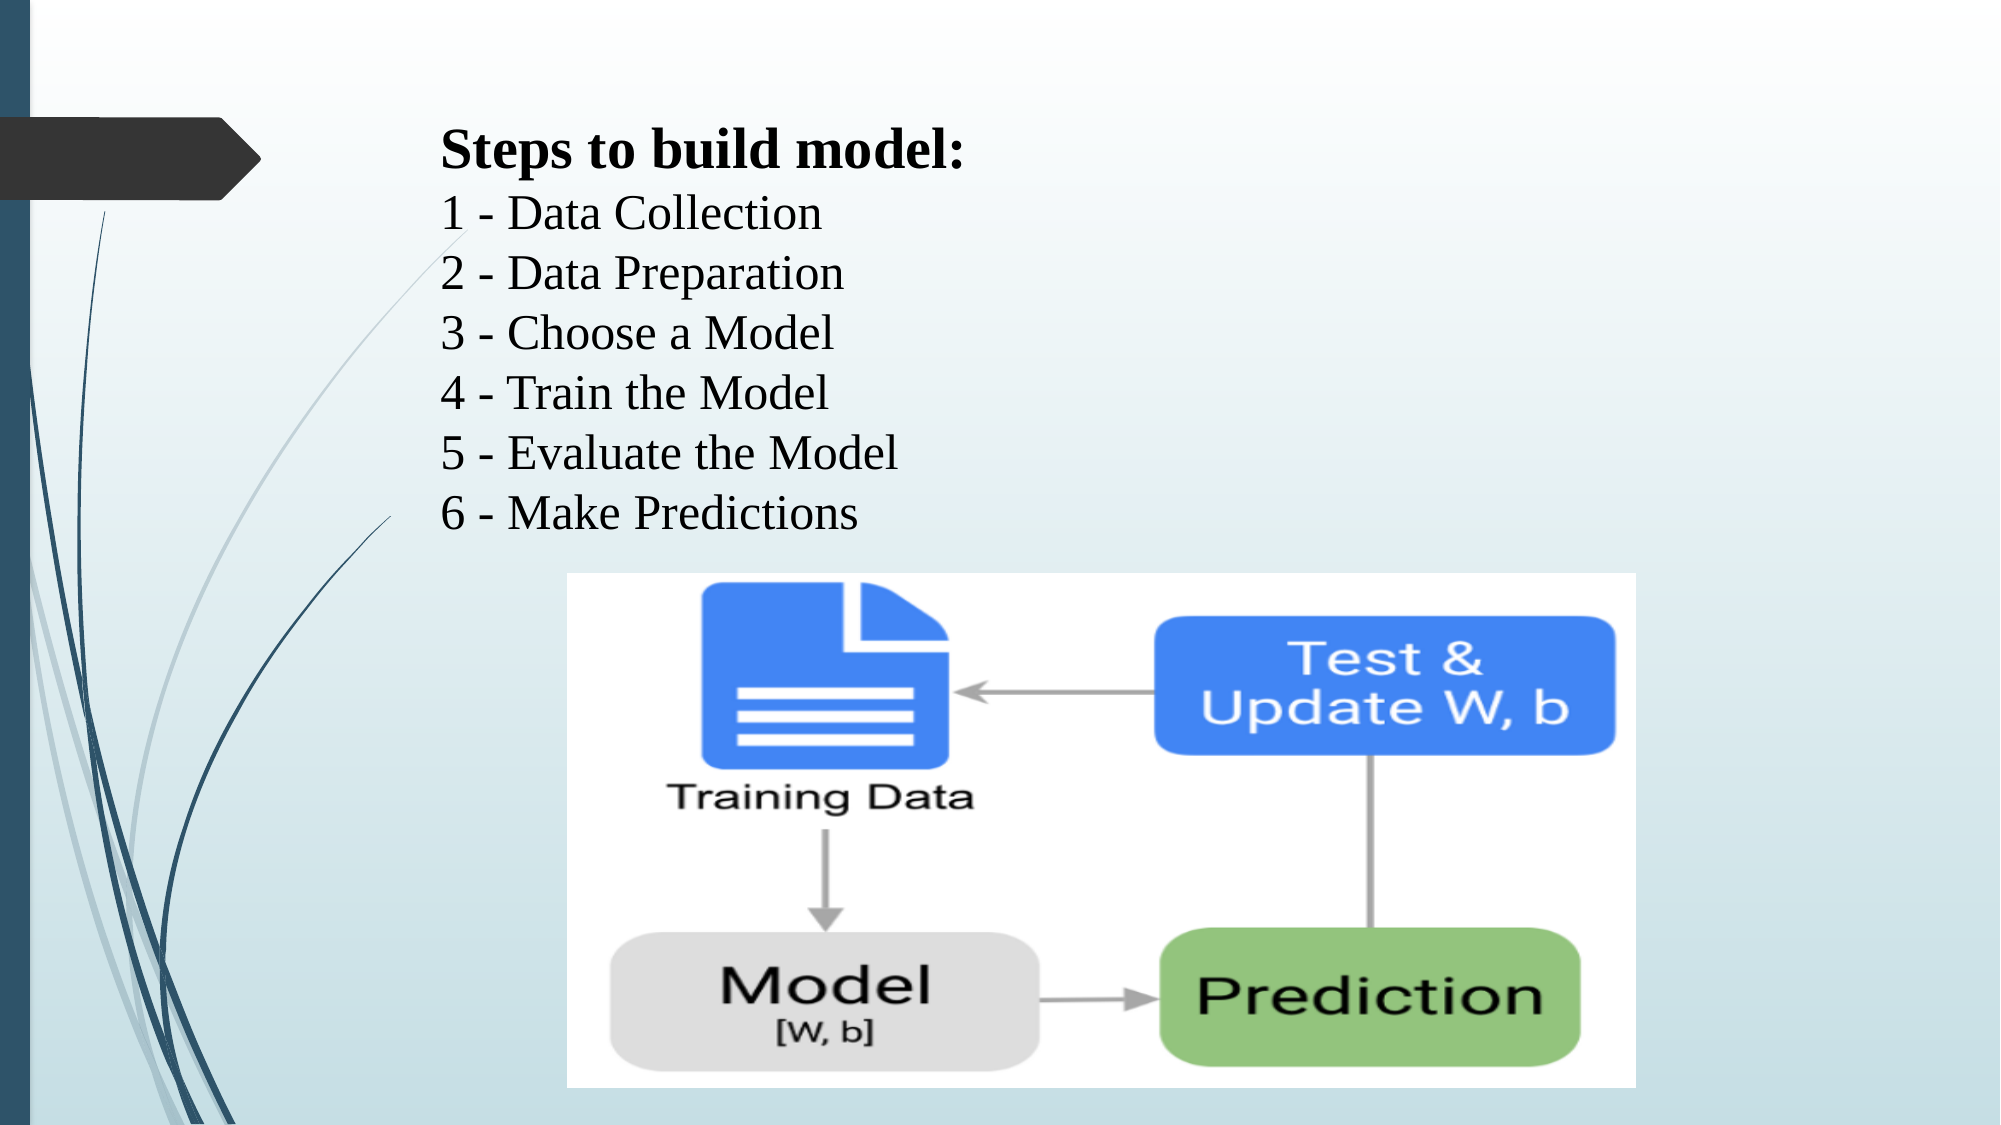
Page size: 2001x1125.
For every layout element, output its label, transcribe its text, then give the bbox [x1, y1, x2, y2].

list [567, 572, 1636, 1088]
title Steps to build model: 1 - Data Collection 2 - Data Preparation 3 - Choose a Model 4 - Train the Model 5 - Evaluate the Model 6 - Make Predictions [425, 102, 1888, 552]
